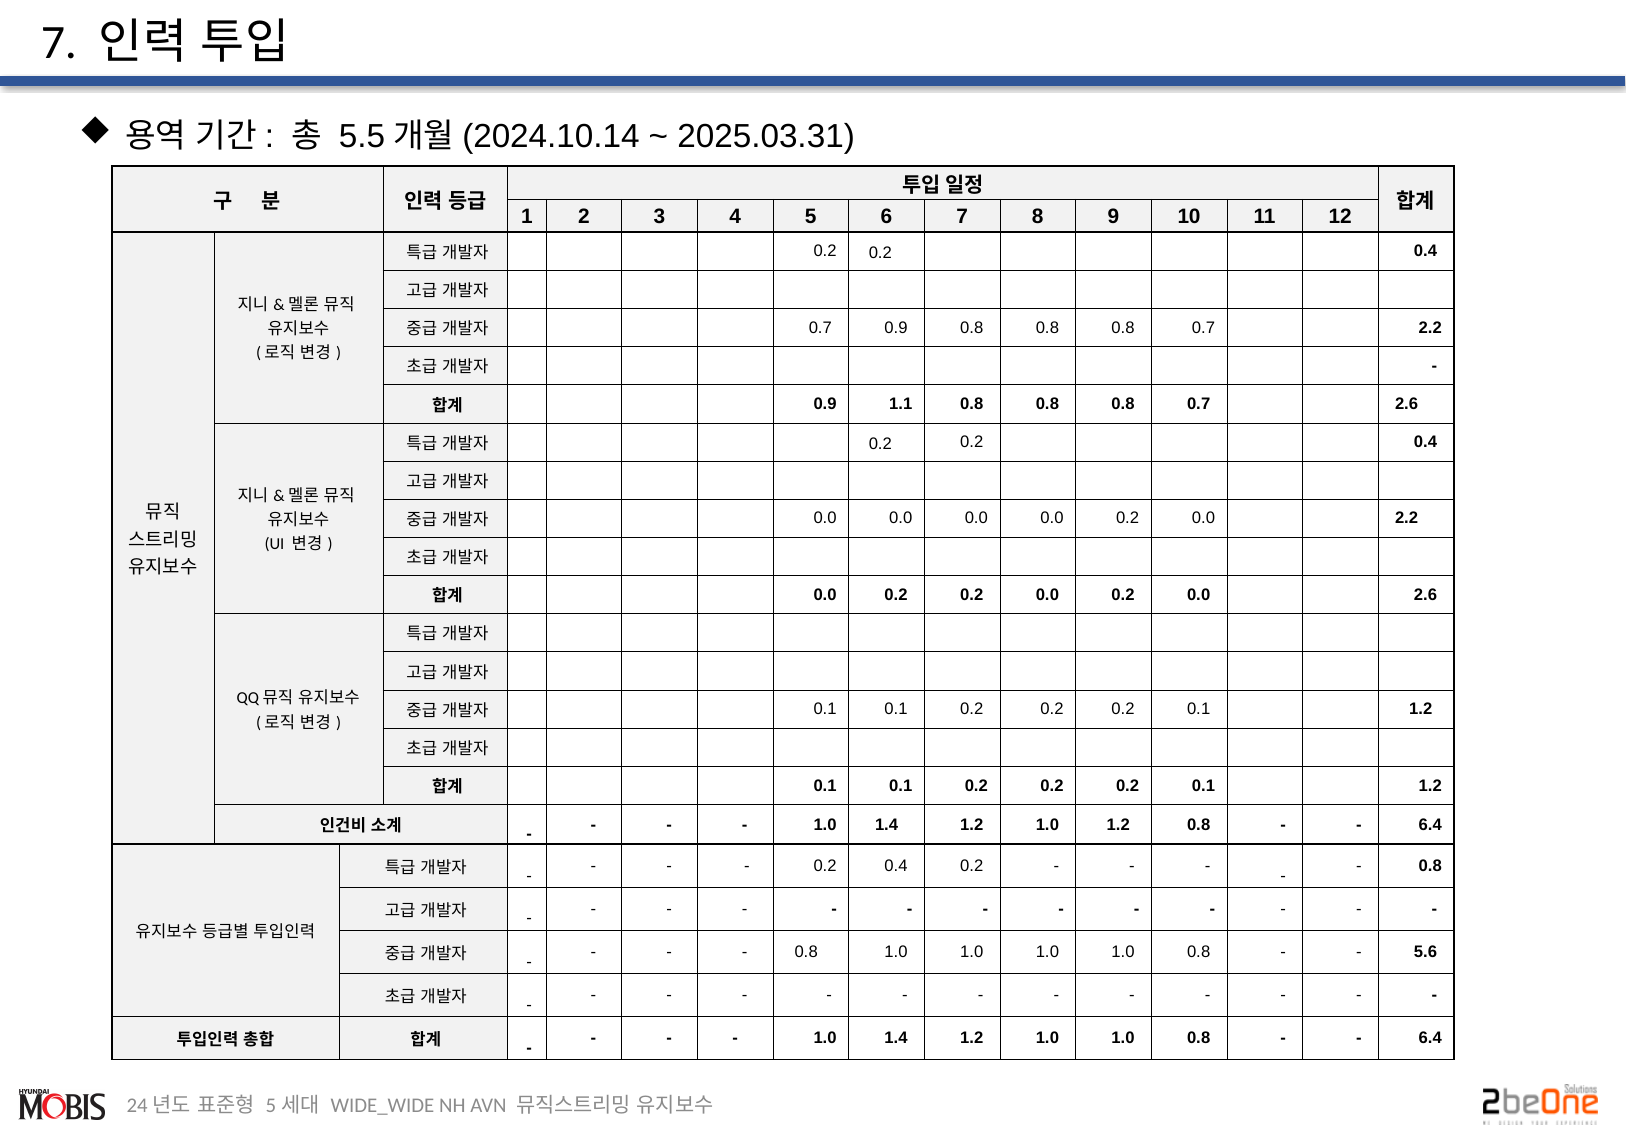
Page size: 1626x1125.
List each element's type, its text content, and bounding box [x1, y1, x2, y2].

table_header 합계 [1379, 167, 1453, 231]
table_cell 0.0 [774, 576, 848, 613]
table_cell - [1303, 888, 1378, 930]
table_cell QQ뮤직 유지보수 (로직 변경) [215, 614, 383, 804]
table_cell - [547, 845, 621, 887]
table_cell [1303, 652, 1378, 690]
table_cell 0.8 [1379, 845, 1453, 887]
table_cell [698, 767, 773, 804]
table_cell [1076, 614, 1151, 651]
table_cell 1.0 [849, 931, 924, 973]
table_cell 5.6 [1379, 931, 1453, 973]
table_cell 0.2 [1001, 767, 1075, 804]
table_cell 0.8 [1076, 385, 1151, 423]
table_cell - [1303, 1017, 1378, 1059]
table_cell - [774, 888, 848, 930]
table_cell [774, 614, 848, 651]
table_cell [1152, 347, 1227, 384]
table_cell 초급 개발자 [384, 347, 507, 384]
table_cell 중급 개발자 [340, 931, 507, 973]
table_cell [1303, 767, 1378, 804]
table_cell 1.0 [1001, 931, 1075, 973]
table_cell 0.2 [925, 576, 1000, 613]
table_cell 0.2 [925, 424, 1000, 461]
table_cell 0.1 [774, 767, 848, 804]
table_cell 1.1 [849, 385, 924, 423]
table_cell [1228, 576, 1302, 613]
table_cell 2.6 [1379, 576, 1453, 613]
table_cell 1.0 [774, 805, 848, 843]
table_cell [1228, 538, 1302, 575]
table_cell 0.9 [774, 385, 848, 423]
table_cell [849, 271, 924, 308]
table_cell - [925, 974, 1000, 1016]
table_cell [925, 347, 1000, 384]
table_cell 1 [508, 200, 546, 231]
table_cell 0.2 [849, 424, 924, 461]
table_cell [1379, 538, 1453, 575]
table_cell [508, 347, 546, 384]
table_cell [774, 271, 848, 308]
table_cell - [508, 974, 546, 1016]
table_cell [1001, 462, 1075, 499]
table_cell 6.4 [1379, 805, 1453, 843]
table_cell 1.0 [1076, 931, 1151, 973]
table_cell 0.2 [1001, 691, 1075, 728]
table_cell - [1303, 805, 1378, 843]
table_cell [1076, 729, 1151, 766]
table_cell - [849, 888, 924, 930]
table_cell 0.8 [1001, 385, 1075, 423]
table_cell [1379, 614, 1453, 651]
table_cell 0.1 [849, 767, 924, 804]
table_cell [849, 462, 924, 499]
table_cell 뮤직 스트리밍 유지보수 [113, 233, 214, 843]
table_cell 4 [698, 200, 773, 231]
table_cell [547, 729, 621, 766]
table_cell [925, 233, 1000, 270]
table_cell [547, 385, 621, 423]
table_cell 2.6 [1379, 385, 1453, 423]
table_cell 9 [1076, 200, 1151, 231]
table_cell [1303, 576, 1378, 613]
table_cell 1.0 [774, 1017, 848, 1059]
table_cell 0.9 [849, 309, 924, 346]
table_cell [622, 691, 697, 728]
table_cell [1001, 424, 1075, 461]
table_cell [849, 614, 924, 651]
table_cell 0.8 [774, 931, 848, 973]
table_cell - [1228, 805, 1302, 843]
table_cell 2.2 [1379, 500, 1453, 537]
table_cell [1001, 271, 1075, 308]
table_cell [1152, 424, 1227, 461]
table_cell 10 [1152, 200, 1227, 231]
table_cell 0.2 [1076, 500, 1151, 537]
table_cell 지니&멜론 뮤직 유지보수 (로직 변경) [215, 233, 383, 423]
table_cell - [1001, 845, 1075, 887]
table_cell 0.7 [1152, 385, 1227, 423]
table_cell 11 [1228, 200, 1302, 231]
table_cell [774, 424, 848, 461]
table_cell - [547, 931, 621, 973]
table_cell 0.2 [1076, 576, 1151, 613]
table_cell [622, 347, 697, 384]
table_cell [1228, 271, 1302, 308]
table_cell 고급 개발자 [340, 888, 507, 930]
table_cell 6.4 [1379, 1017, 1453, 1059]
table_cell [925, 462, 1000, 499]
table_cell [774, 729, 848, 766]
table_cell 0.0 [849, 500, 924, 537]
table_cell 0.1 [1152, 767, 1227, 804]
table_cell 0.1 [1152, 691, 1227, 728]
table_cell 0.4 [1379, 424, 1453, 461]
table_cell [508, 652, 546, 690]
table_cell [1228, 233, 1302, 270]
table_cell [1228, 729, 1302, 766]
table_cell [698, 538, 773, 575]
table_cell [698, 691, 773, 728]
table_cell [1303, 233, 1378, 270]
table_cell [1076, 271, 1151, 308]
table_cell 고급 개발자 [384, 652, 507, 690]
table_cell - [698, 974, 773, 1016]
table_cell [1303, 385, 1378, 423]
table_cell - [698, 1017, 773, 1059]
table_cell 고급 개발자 [384, 271, 507, 308]
table_cell [1379, 652, 1453, 690]
table_cell 0.8 [1152, 1017, 1227, 1059]
table_cell - [622, 805, 697, 843]
table_cell - [1379, 888, 1453, 930]
table_cell 0.0 [1001, 500, 1075, 537]
table_cell - [547, 1017, 621, 1059]
title 7. 인력 투입 [25, 9, 1428, 77]
table_cell - [1152, 845, 1227, 887]
table_cell [1228, 614, 1302, 651]
table_cell 6 [849, 200, 924, 231]
table_cell - [698, 845, 773, 887]
table_cell [1152, 652, 1227, 690]
table_cell [698, 271, 773, 308]
table_cell 1.2 [925, 805, 1000, 843]
table_cell - [1076, 845, 1151, 887]
table_cell [547, 652, 621, 690]
table_cell [774, 652, 848, 690]
table_cell [849, 729, 924, 766]
table_cell [698, 424, 773, 461]
table_cell [698, 652, 773, 690]
table_cell 0.4 [1379, 233, 1453, 270]
table_cell [1228, 385, 1302, 423]
table_cell 1.0 [925, 931, 1000, 973]
table_cell [622, 462, 697, 499]
table_cell [508, 691, 546, 728]
table_cell [622, 233, 697, 270]
table_cell - [925, 888, 1000, 930]
table_cell [1076, 538, 1151, 575]
table_cell - [1228, 931, 1302, 973]
table_cell [622, 576, 697, 613]
table_cell [1152, 271, 1227, 308]
table_cell [1152, 538, 1227, 575]
text_box 용역 기간: 총 5.5개월(2024.10.14 ~ 2025.03.31) [63, 106, 1016, 162]
table_cell [1228, 424, 1302, 461]
table_cell 0.2 [849, 233, 924, 270]
table_cell - [1303, 974, 1378, 1016]
table_cell 0.1 [849, 691, 924, 728]
table_cell [547, 691, 621, 728]
table_cell [622, 767, 697, 804]
table_cell [1228, 309, 1302, 346]
table_cell - [547, 974, 621, 1016]
table_cell 특급 개발자 [340, 845, 507, 887]
table_cell [622, 500, 697, 537]
table_cell 3 [622, 200, 697, 231]
table_cell [508, 309, 546, 346]
table_cell 2 [547, 200, 621, 231]
table_cell 1.4 [849, 1017, 924, 1059]
table_cell - [508, 845, 546, 887]
table_cell [547, 614, 621, 651]
table_cell 지니&멜론 뮤직 유지보수 (UI 변경) [215, 424, 383, 613]
table_cell [698, 309, 773, 346]
table_cell 12 [1303, 200, 1378, 231]
table_cell 0.2 [849, 576, 924, 613]
table_cell [547, 233, 621, 270]
table_cell [622, 652, 697, 690]
table_cell - [1228, 1017, 1302, 1059]
table_cell 0.8 [1076, 309, 1151, 346]
table_cell 7 [925, 200, 1000, 231]
table_cell [547, 347, 621, 384]
table_cell - [1152, 974, 1227, 1016]
table_cell [774, 538, 848, 575]
table_cell - [1303, 845, 1378, 887]
table_cell 1.2 [1379, 767, 1453, 804]
table_cell 합계 [340, 1017, 507, 1059]
table_cell [698, 500, 773, 537]
table_cell [547, 309, 621, 346]
table_cell 1.0 [1001, 805, 1075, 843]
table_cell [508, 385, 546, 423]
table_cell 0.8 [925, 309, 1000, 346]
table_cell 중급 개발자 [384, 691, 507, 728]
table_cell [547, 576, 621, 613]
table_cell [774, 347, 848, 384]
table_cell [1001, 652, 1075, 690]
table_cell - [622, 1017, 697, 1059]
table_cell - [698, 888, 773, 930]
table_cell [849, 347, 924, 384]
table_cell 8 [1001, 200, 1075, 231]
table_cell 특급 개발자 [384, 424, 507, 461]
table_cell 0.0 [1152, 576, 1227, 613]
table_cell 5 [774, 200, 848, 231]
table_cell - [774, 974, 848, 1016]
table_cell [622, 614, 697, 651]
table_cell [1001, 347, 1075, 384]
table_cell [1076, 424, 1151, 461]
table_cell 1.0 [1076, 1017, 1151, 1059]
table_cell [1152, 729, 1227, 766]
table_cell 인건비 소계 [215, 805, 507, 843]
table_cell [508, 729, 546, 766]
table_header 인력 등급 [384, 167, 507, 231]
table_cell [547, 424, 621, 461]
table_cell [1379, 729, 1453, 766]
table_cell 1.0 [1001, 1017, 1075, 1059]
table_cell [1303, 309, 1378, 346]
table_cell 1.2 [1076, 805, 1151, 843]
table_cell 0.2 [774, 845, 848, 887]
table_header 투입 일정 [508, 167, 1378, 199]
table_cell [1303, 462, 1378, 499]
table_cell [849, 538, 924, 575]
table_cell 투입인력 총합 [113, 1017, 339, 1059]
table_cell - [622, 974, 697, 1016]
table_cell 유지보수 등급별 투입인력 [113, 845, 339, 1016]
table_cell [698, 347, 773, 384]
table_cell 0.2 [1076, 767, 1151, 804]
table_cell 1.2 [925, 1017, 1000, 1059]
table_cell 0.1 [774, 691, 848, 728]
table_cell 0.8 [1152, 931, 1227, 973]
table_cell 0.7 [1152, 309, 1227, 346]
table_cell 초급 개발자 [384, 538, 507, 575]
table_cell - [849, 974, 924, 1016]
table_cell [547, 500, 621, 537]
table_cell [1303, 424, 1378, 461]
footer 24년도 표준형 5세대 WIDE_WIDE NH AVN 뮤직스트리밍 유지보수 [111, 1084, 803, 1124]
table_cell [508, 271, 546, 308]
table_cell - [1379, 347, 1453, 384]
table_cell [925, 729, 1000, 766]
table_cell - [547, 888, 621, 930]
table_cell - [622, 931, 697, 973]
table_cell [1001, 538, 1075, 575]
table_cell [1152, 462, 1227, 499]
table_cell [925, 271, 1000, 308]
table_cell [1228, 347, 1302, 384]
table_cell [1152, 233, 1227, 270]
table_cell 0.7 [774, 309, 848, 346]
table_cell [1076, 233, 1151, 270]
table_cell [622, 385, 697, 423]
table_cell [508, 538, 546, 575]
table_cell [1303, 500, 1378, 537]
table_cell [1001, 729, 1075, 766]
table_cell 0.8 [1152, 805, 1227, 843]
table_cell [1379, 271, 1453, 308]
table_cell [547, 538, 621, 575]
table_cell - [1152, 888, 1227, 930]
table_cell - [1228, 845, 1302, 887]
table_cell [1001, 233, 1075, 270]
table_cell [547, 271, 621, 308]
table_cell [1303, 538, 1378, 575]
table_cell [774, 462, 848, 499]
table_cell - [698, 805, 773, 843]
table_cell 0.2 [925, 845, 1000, 887]
table_cell [508, 576, 546, 613]
table_cell [1228, 462, 1302, 499]
table_cell 초급 개발자 [384, 729, 507, 766]
table_cell [698, 729, 773, 766]
table_cell [622, 271, 697, 308]
table_cell [622, 309, 697, 346]
table_cell - [508, 805, 546, 843]
table_cell [1303, 614, 1378, 651]
table_cell [698, 462, 773, 499]
table_cell - [1001, 888, 1075, 930]
table_cell [849, 652, 924, 690]
picture [1483, 1084, 1598, 1125]
table_cell [1001, 614, 1075, 651]
table_cell 0.2 [1076, 691, 1151, 728]
table_cell [925, 538, 1000, 575]
table_cell [1076, 462, 1151, 499]
table_cell 특급 개발자 [384, 614, 507, 651]
table_cell [1076, 347, 1151, 384]
table_cell [1228, 500, 1302, 537]
table_cell [925, 614, 1000, 651]
table_cell 0.0 [1152, 500, 1227, 537]
table_cell 2.2 [1379, 309, 1453, 346]
table_cell 합계 [384, 385, 507, 423]
table_cell - [1076, 888, 1151, 930]
table_cell 합계 [384, 767, 507, 804]
table_cell 0.8 [1001, 309, 1075, 346]
table_cell 특급 개발자 [384, 233, 507, 270]
table_cell 0.4 [849, 845, 924, 887]
table_cell - [508, 888, 546, 930]
table_cell [698, 614, 773, 651]
table_cell - [508, 931, 546, 973]
table_cell [1076, 652, 1151, 690]
table_cell - [622, 845, 697, 887]
table_cell [698, 576, 773, 613]
table_cell [1152, 614, 1227, 651]
table_cell 0.0 [925, 500, 1000, 537]
table_cell - [1228, 974, 1302, 1016]
table_cell 0.2 [925, 691, 1000, 728]
table_cell 1.4 [849, 805, 924, 843]
table_cell 1.2 [1379, 691, 1453, 728]
table_cell [622, 729, 697, 766]
table_cell - [1001, 974, 1075, 1016]
table_cell [508, 233, 546, 270]
table_cell [622, 538, 697, 575]
table_cell [1303, 729, 1378, 766]
table_cell [698, 233, 773, 270]
table_cell - [698, 931, 773, 973]
table_cell 0.0 [1001, 576, 1075, 613]
table_cell - [1076, 974, 1151, 1016]
table_cell [508, 462, 546, 499]
table_cell [1228, 691, 1302, 728]
table_cell 중급 개발자 [384, 309, 507, 346]
table_cell [925, 652, 1000, 690]
table_cell - [1228, 888, 1302, 930]
table_cell [508, 500, 546, 537]
table_cell 합계 [384, 576, 507, 613]
table_cell - [1379, 974, 1453, 1016]
table_cell [547, 462, 621, 499]
table_cell [547, 767, 621, 804]
table_cell [508, 767, 546, 804]
table_cell - [547, 805, 621, 843]
table_cell [1379, 462, 1453, 499]
table_cell 초급 개발자 [340, 974, 507, 1016]
table_cell [508, 614, 546, 651]
picture [18, 1089, 105, 1120]
table_cell [1228, 652, 1302, 690]
table_header 구 분 [113, 167, 383, 231]
table_cell 고급 개발자 [384, 462, 507, 499]
table_cell - [622, 888, 697, 930]
table_cell - [1303, 931, 1378, 973]
table_cell 중급 개발자 [384, 500, 507, 537]
table_cell [1303, 271, 1378, 308]
table_cell 0.2 [925, 767, 1000, 804]
table_cell [698, 385, 773, 423]
table_cell [622, 424, 697, 461]
table_cell [508, 424, 546, 461]
table_cell 0.0 [774, 500, 848, 537]
table_cell [1228, 767, 1302, 804]
table_cell - [508, 1017, 546, 1059]
table_cell [1303, 691, 1378, 728]
table_cell 0.8 [925, 385, 1000, 423]
table_cell [1303, 347, 1378, 384]
table_cell 0.2 [774, 233, 848, 270]
